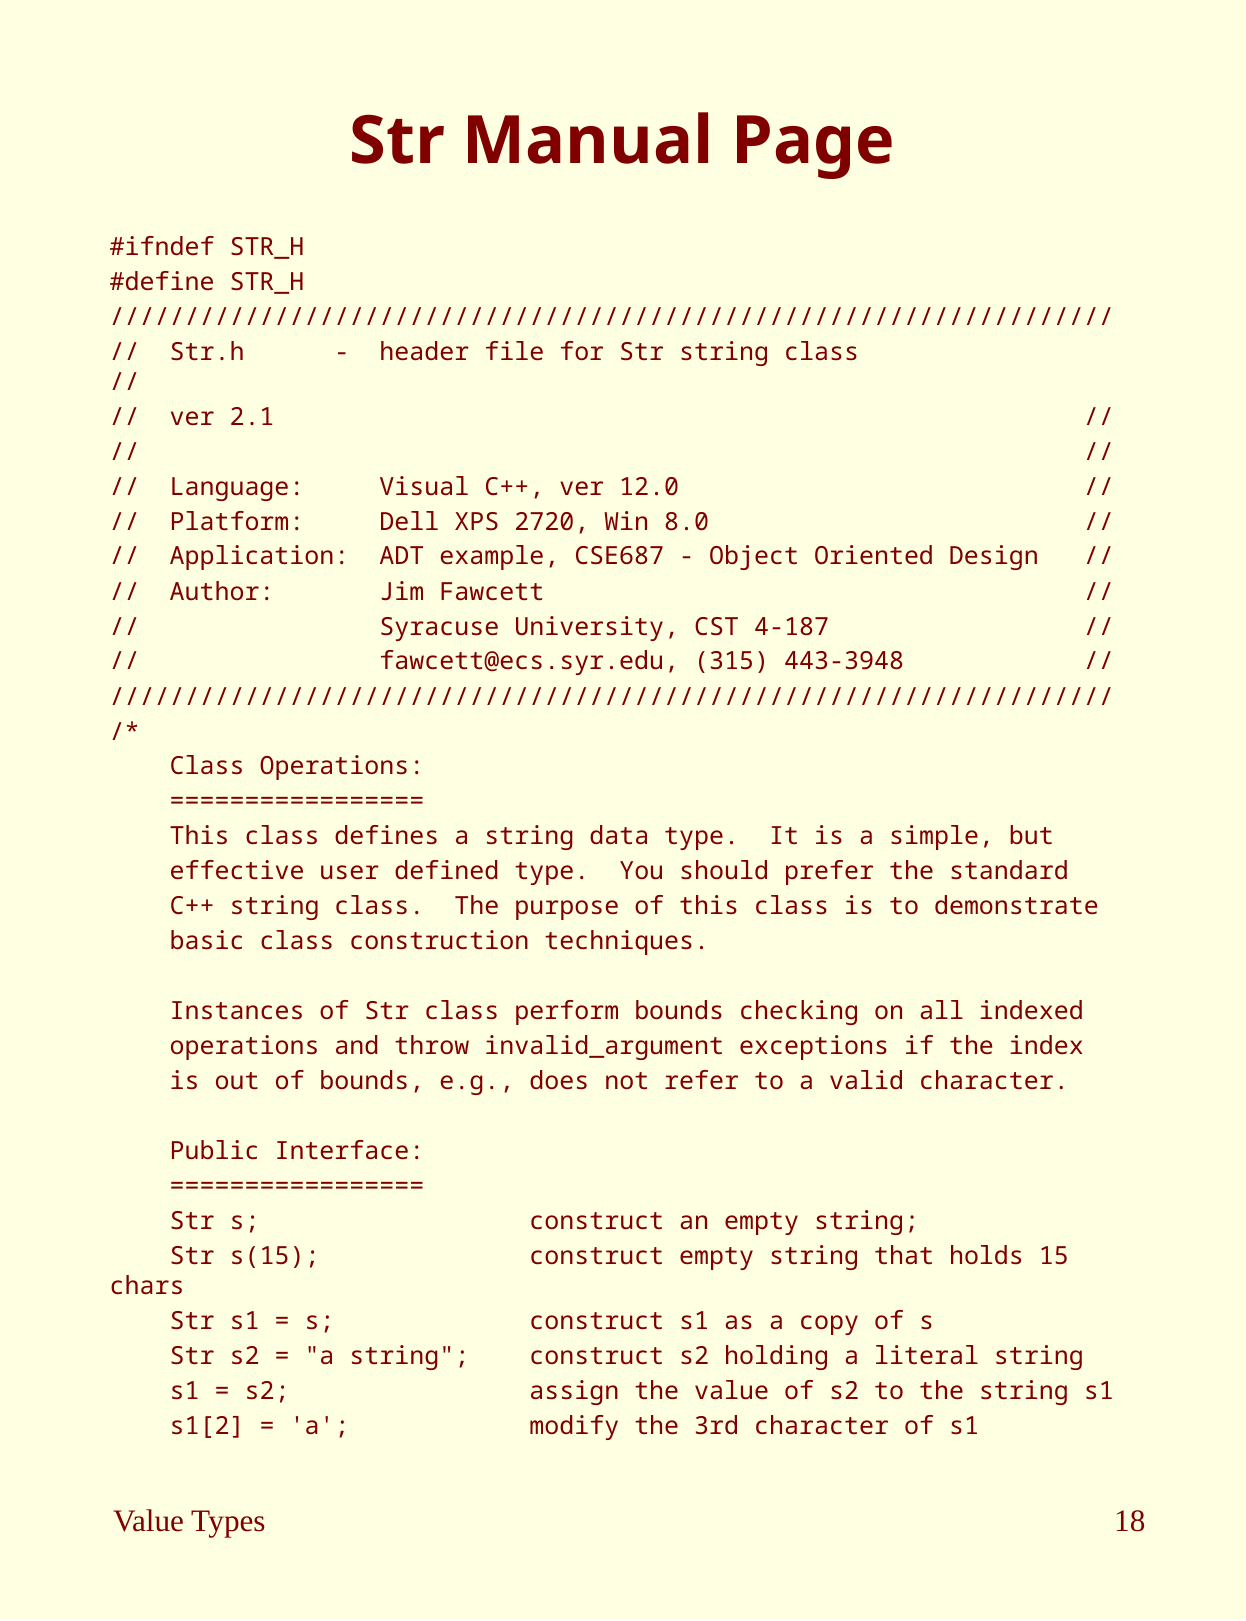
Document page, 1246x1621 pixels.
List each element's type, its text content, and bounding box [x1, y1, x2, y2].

footer Value Types [96, 1457, 724, 1580]
slide_number 18 [912, 1457, 1163, 1580]
list #ifndef STR_H #define STR_H /////////////////////////////////////////////////////////////////// // Str.h - header file for Str string class // // ver 2.1 // // // // Language: Visual C++, ver 12.0 // // Platform: Dell XPS 2720, Win 8.0 // // Application: ADT example, CSE687 - Object Oriented Design // // Author: Jim Fawcett // // Syracuse University, CST 4-187 // // fawcett@ecs.syr.edu, (315) 443-3948 // /////////////////////////////////////////////////////////////////// /* Class Operations: ================= This class defines a string data type. It is a simple, but effective user defined type. You should prefer the standard C++ string class. The purpose of this class is to demonstrate basic class construction techniques. Instances of Str class perform bounds checking on all indexed operations and throw invalid_argument exceptions if the index is out of bounds, e.g., does not refer to a valid character. Public Interface: ================= Str s; construct an empty string; Str s(15); construct empty string that holds 15 chars Str s1 = s; construct s1 as a copy of s Str s2 = "a string"; construct s2 holding a literal string s1 = s2; assign the value of s2 to the string s1 s1[2] = 'a'; modify the 3rd character of s1 [93, 222, 1152, 1441]
title Str Manual Page [93, 53, 1152, 185]
